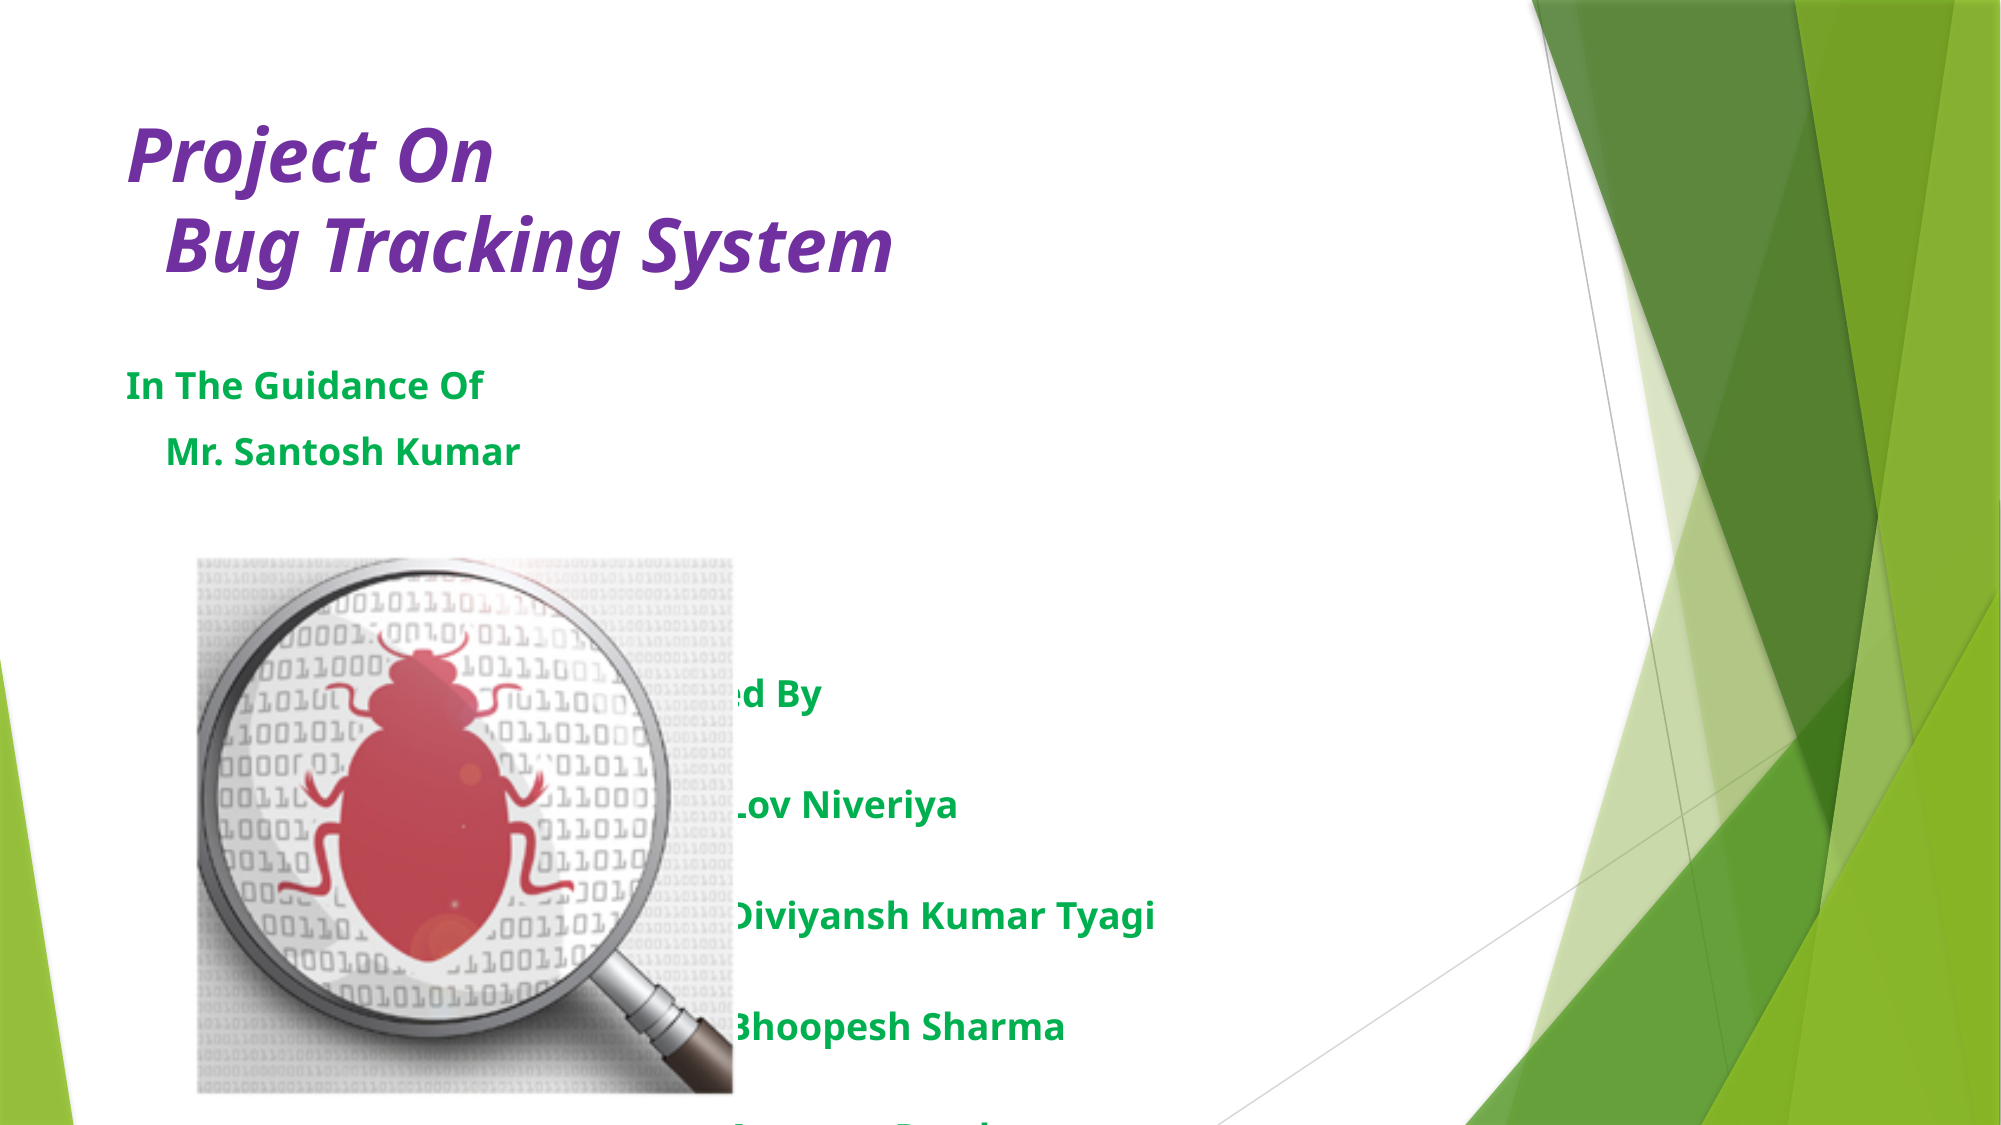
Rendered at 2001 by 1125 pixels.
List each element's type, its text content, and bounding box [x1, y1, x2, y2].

title Project On Bug Tracking System [111, 99, 1522, 317]
picture [192, 553, 738, 1100]
list In The Guidance Of Mr. Santosh Kumar Presented By Lov Niveriya Diviyansh Kumar Tyagi Bhoopesh Sharma Anupam Patel [111, 354, 1522, 992]
